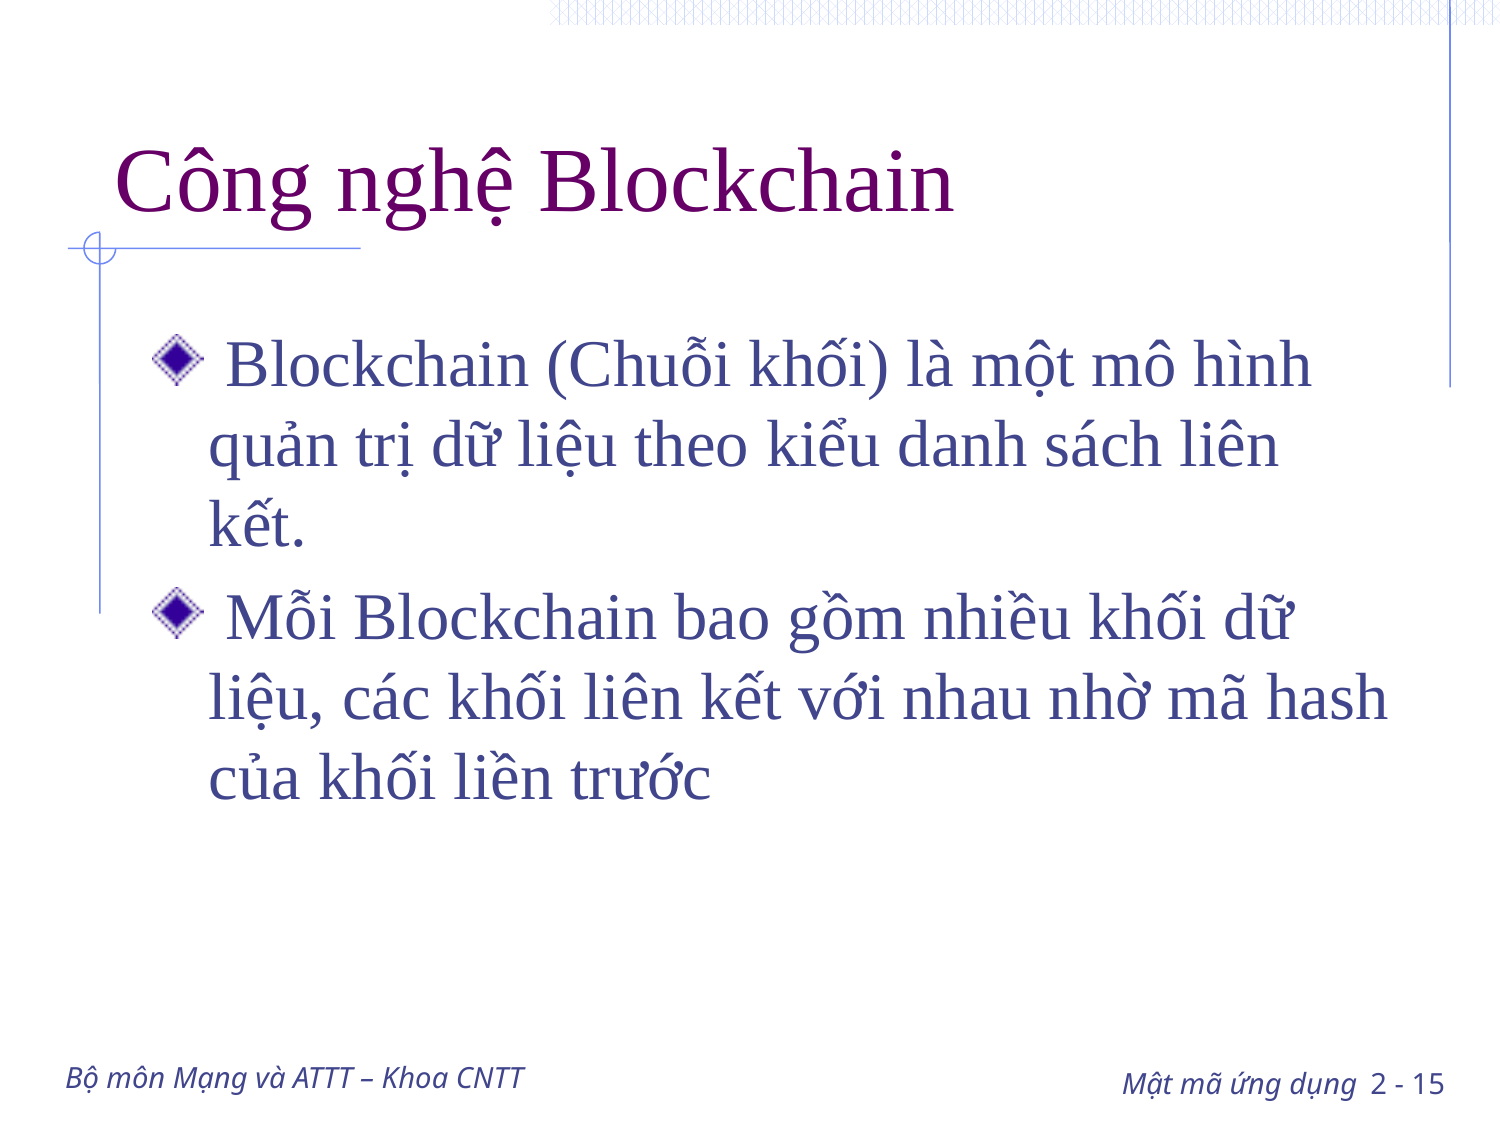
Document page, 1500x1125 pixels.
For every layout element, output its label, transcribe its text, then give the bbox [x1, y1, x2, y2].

picture [152, 587, 204, 639]
title Công nghệ Blockchain [99, 50, 1375, 238]
slide_number Bộ môn Mạng và ATTT – Khoa CNTT [50, 1027, 638, 1103]
list Blockchain (Chuỗi khối) là một mô hình quản trị dữ liệu theo kiểu danh sách liên kết. Mỗi Blockchain bao gồm nhiều khối dữ liệu, các khối liên kết với nhau nhờ mã hash của khối liền trước [137, 312, 1413, 988]
picture [152, 334, 204, 386]
